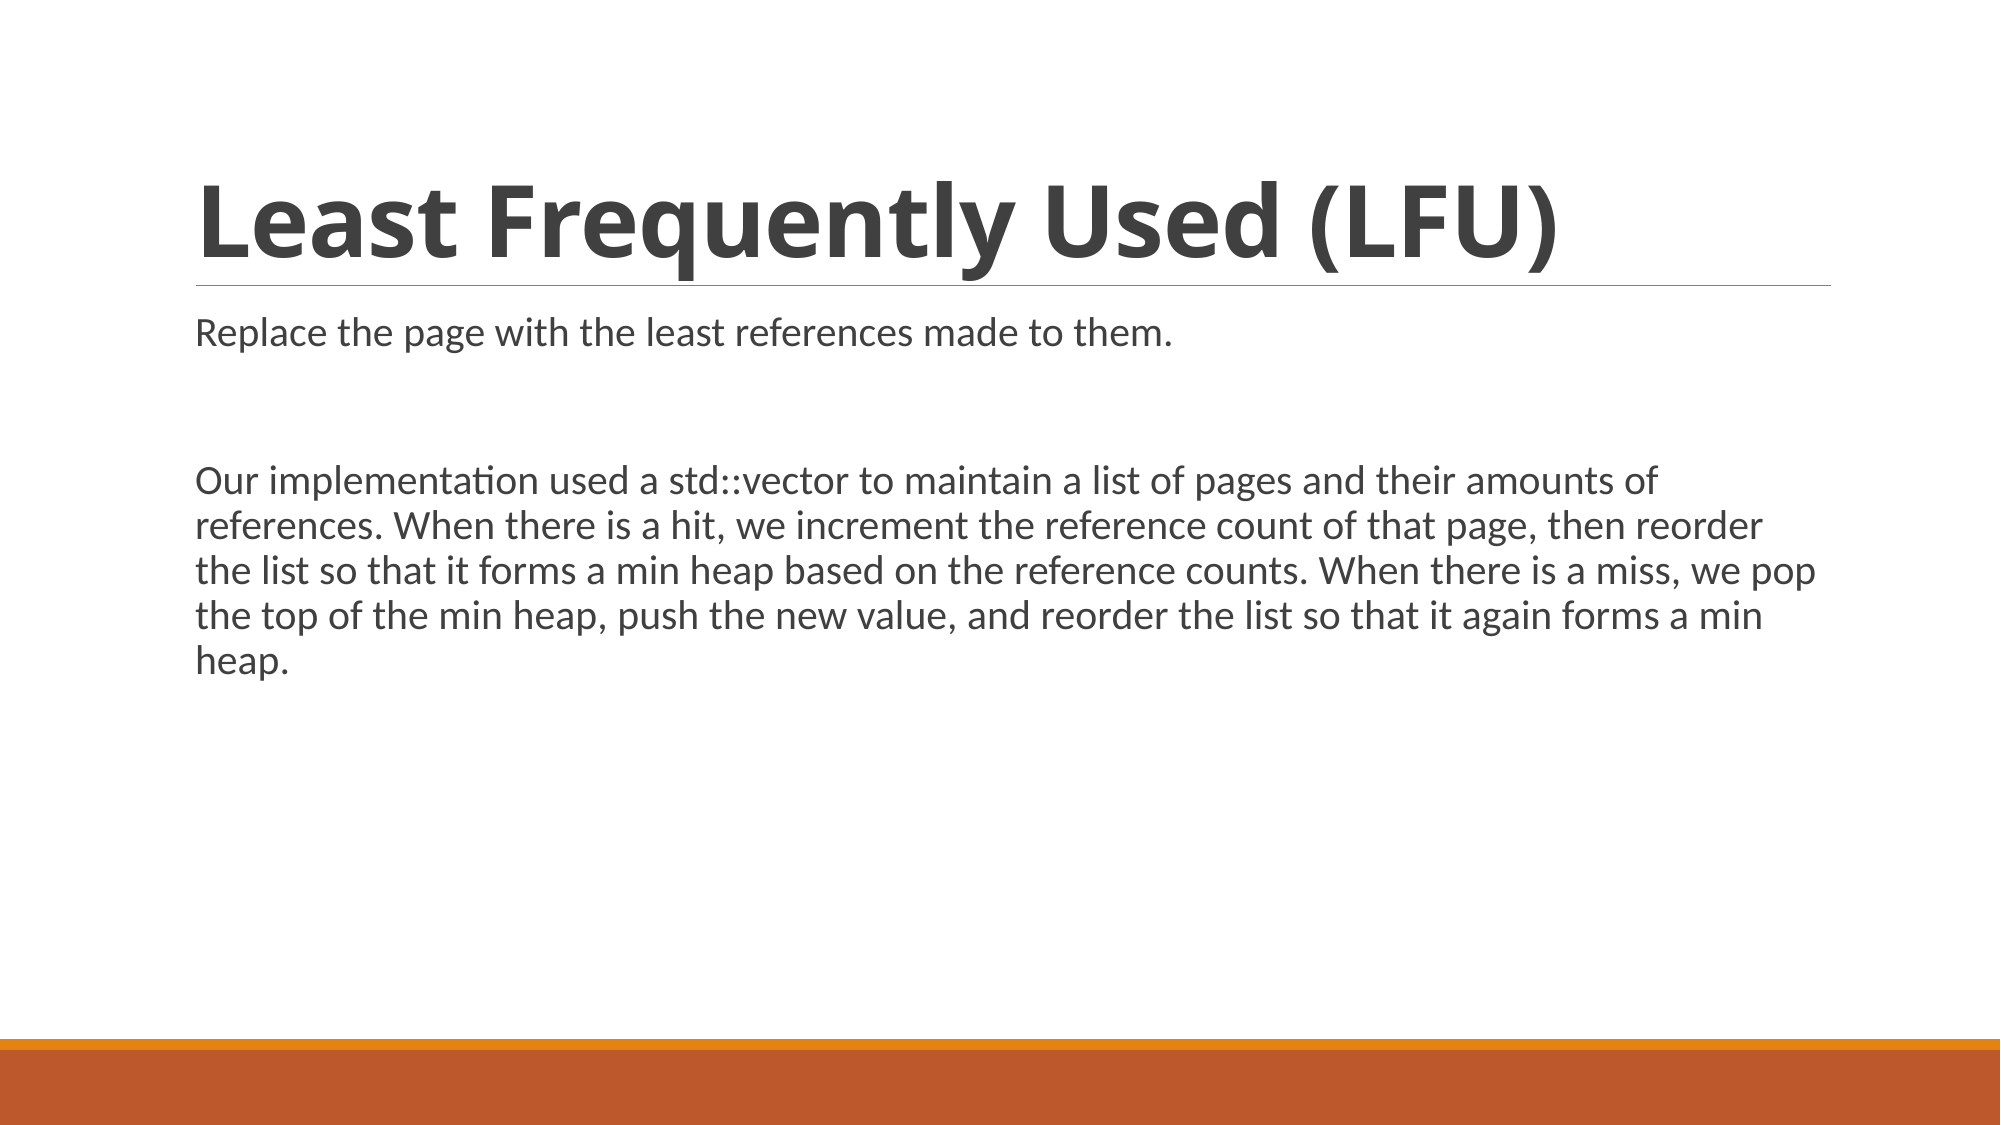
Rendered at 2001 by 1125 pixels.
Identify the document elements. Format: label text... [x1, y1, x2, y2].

title Least Frequently Used (LFU) [180, 47, 1830, 285]
list Replace the page with the least references made to them. Our implementation used a std::vector to maintain a list of pages and their amounts of references. When there is a hit, we increment the reference count of that page, then reorder the list so that it forms a min heap based on the reference counts. When there is a miss, we pop the top of the min heap, push the new value, and reorder the list so that it again forms a min heap. [180, 302, 1830, 963]
